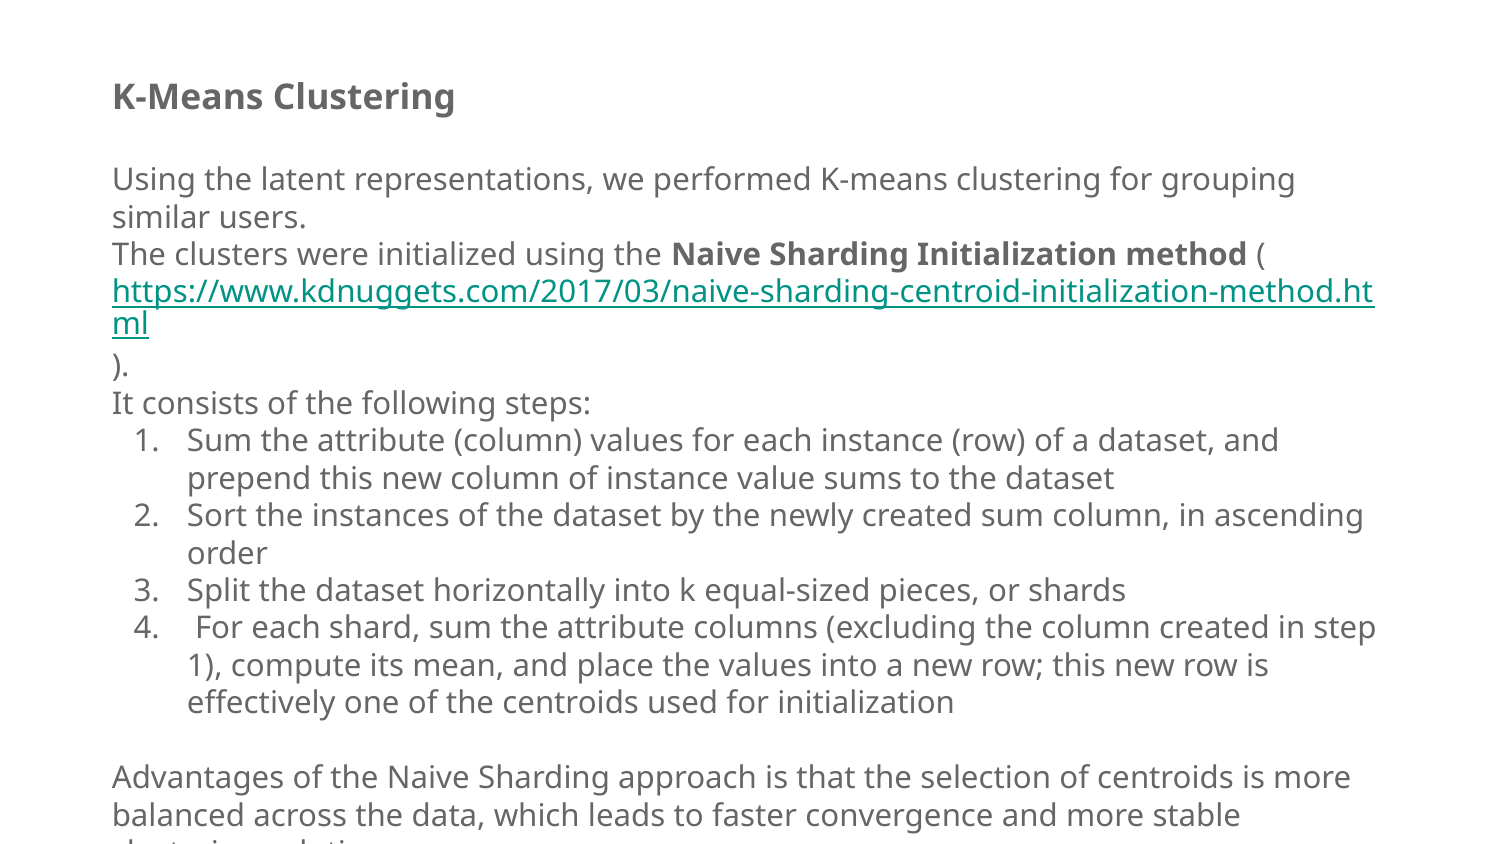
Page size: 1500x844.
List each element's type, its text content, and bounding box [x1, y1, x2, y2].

text_box K-Means Clustering Using the latent representations, we performed K-means clustering for grouping similar users. The clusters were initialized using the Naive Sharding Initialization method (https://www.kdnuggets.com/2017/03/naive-sharding-centroid-initialization-method.html). It consists of the following steps: Sum the attribute (column) values for each instance (row) of a dataset, and prepend this new column of instance value sums to the dataset Sort the instances of the dataset by the newly created sum column, in ascending order Split the dataset horizontally into k equal-sized pieces, or shards For each shard, sum the attribute columns (excluding the column created in step 1), compute its mean, and place the values into a new row; this new row is effectively one of the centroids used for initialization Advantages of the Naive Sharding approach is that the selection of centroids is more balanced across the data, which leads to faster convergence and more stable clustering solutions. [96, 59, 1397, 805]
